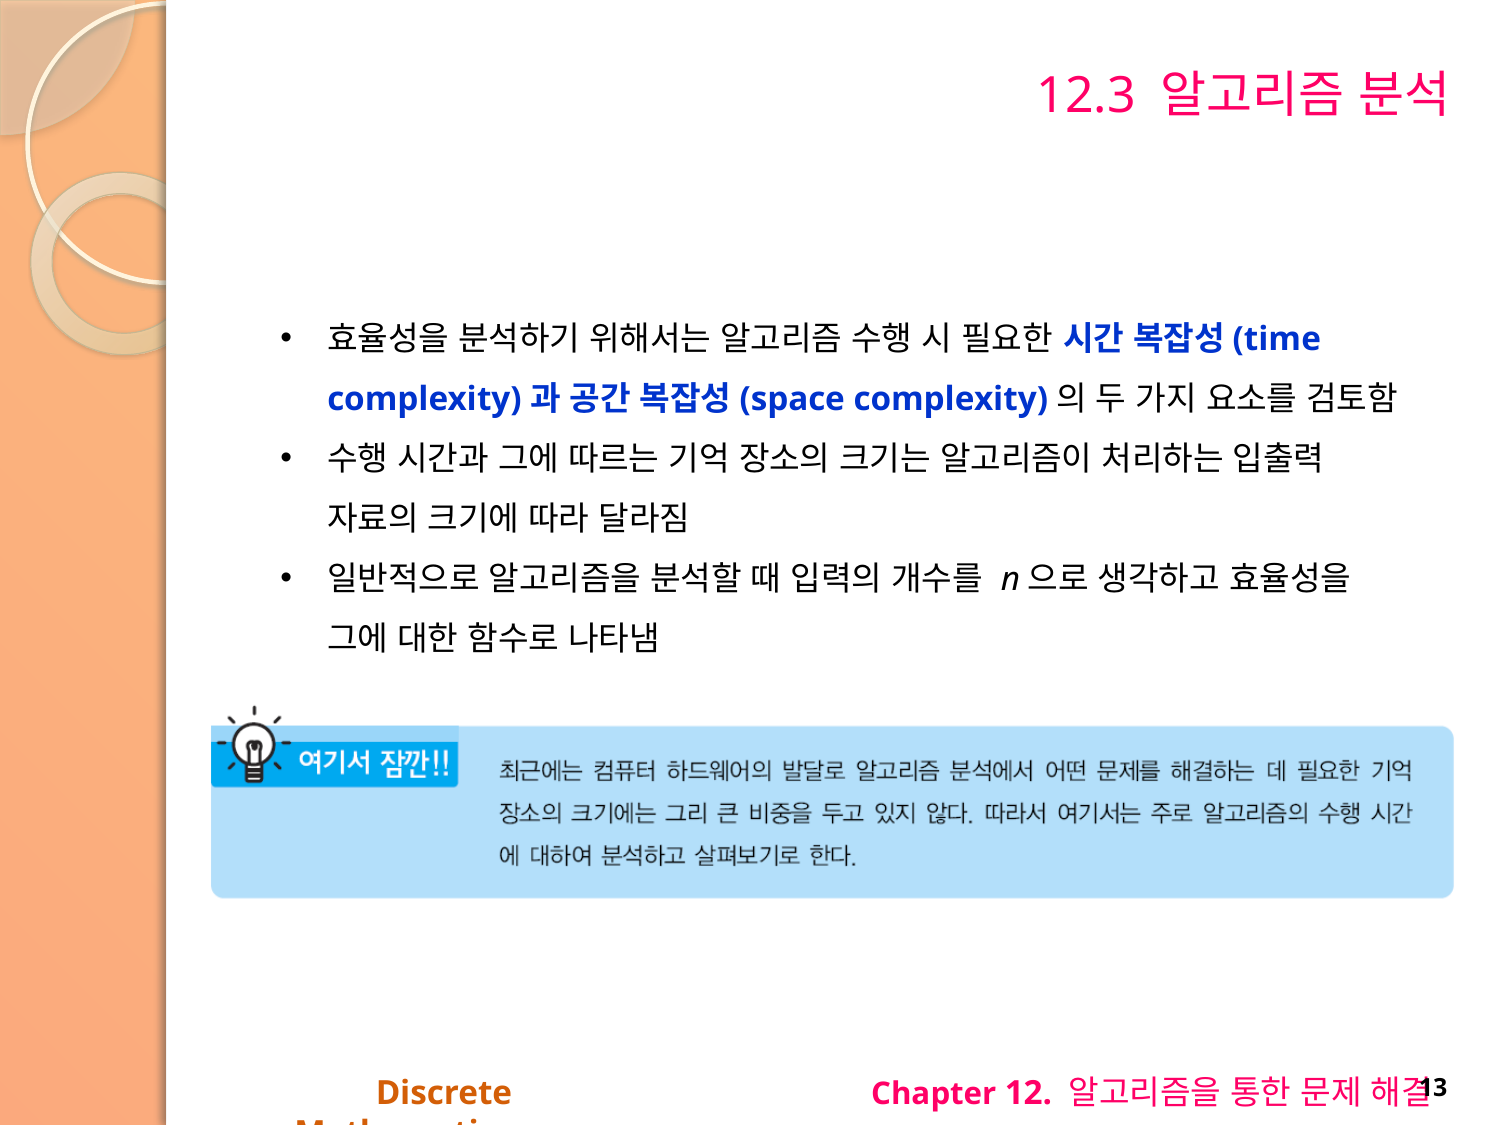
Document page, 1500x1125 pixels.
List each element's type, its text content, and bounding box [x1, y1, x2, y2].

text_box Discrete Mathematics [172, 1063, 528, 1125]
title 12.3 알고리즘 분석 [235, 45, 1466, 141]
text_box Chapter 12. 알고리즘을 통한 문제 해결 [856, 1063, 1478, 1119]
slide_number 13 [1382, 1071, 1484, 1114]
text_box 효율성을 분석하기 위해서는 알고리즘 수행 시 필요한 시간 복잡성(time complexity)과 공간 복잡성(space complexity)의 두 가지 요소를 검토함 수행 시간과 그에 따르는 기억 장소의 크기는 알고리즘이 처리하는 입출력 자료의 크기에 따라 달라짐 일반적으로 알고리즘을 분석할 때 입력의 개수를 n으로 생각하고 효율성을 그에 대한 함수로 나타냄 [265, 290, 1435, 665]
picture [196, 693, 1467, 918]
